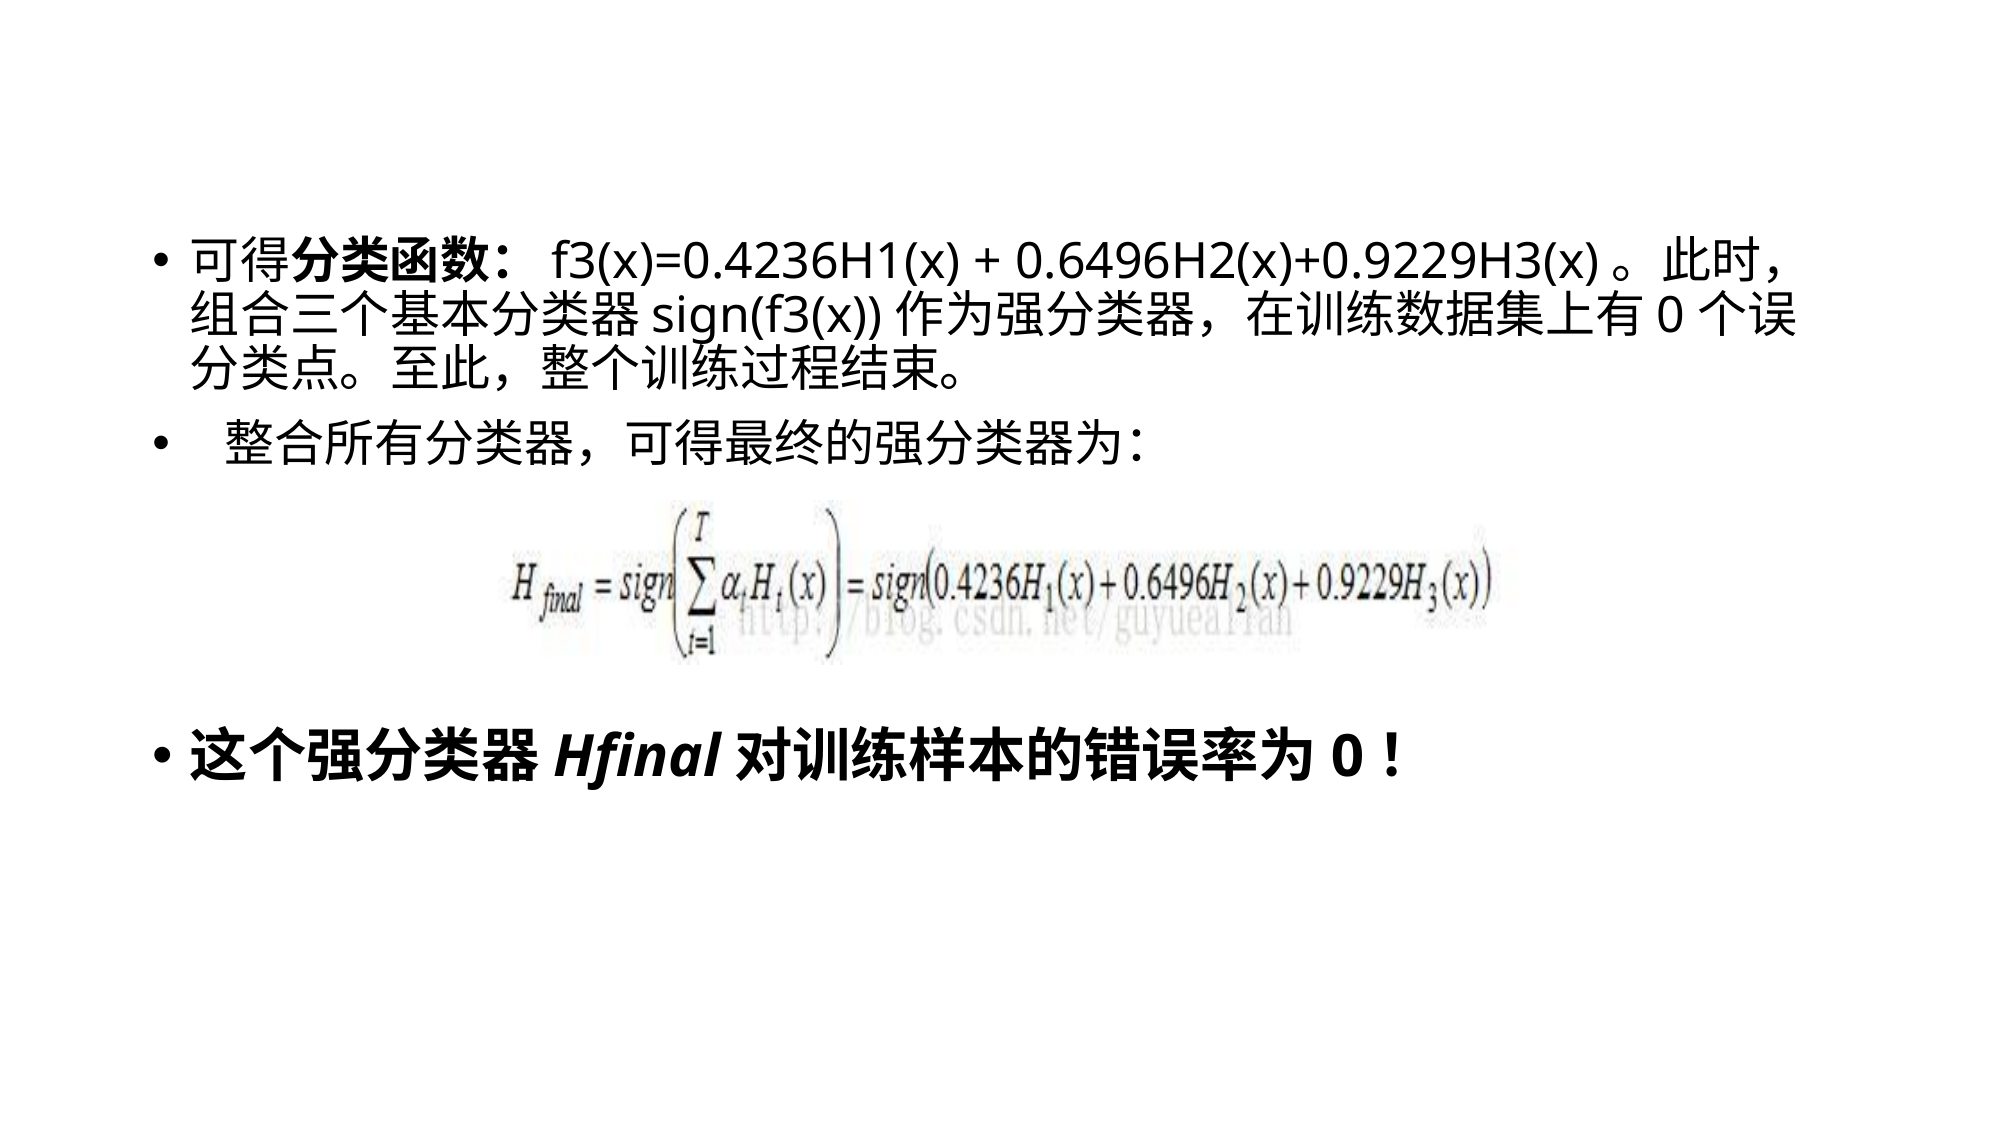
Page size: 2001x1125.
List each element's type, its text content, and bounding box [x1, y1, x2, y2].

list 可得分类函数：f3(x)=0.4236H1(x) + 0.6496H2(x)+0.9229H3(x)。此时，组合三个基本分类器sign(f3(x))作为强分类器，在训练数据集上有0个误分类点。至此，整个训练过程结束。 整合所有分类器，可得最终的强分类器为： 这个强分类器Hfinal对训练样本的错误率为0！ [137, 228, 1863, 1125]
picture [456, 500, 1544, 665]
